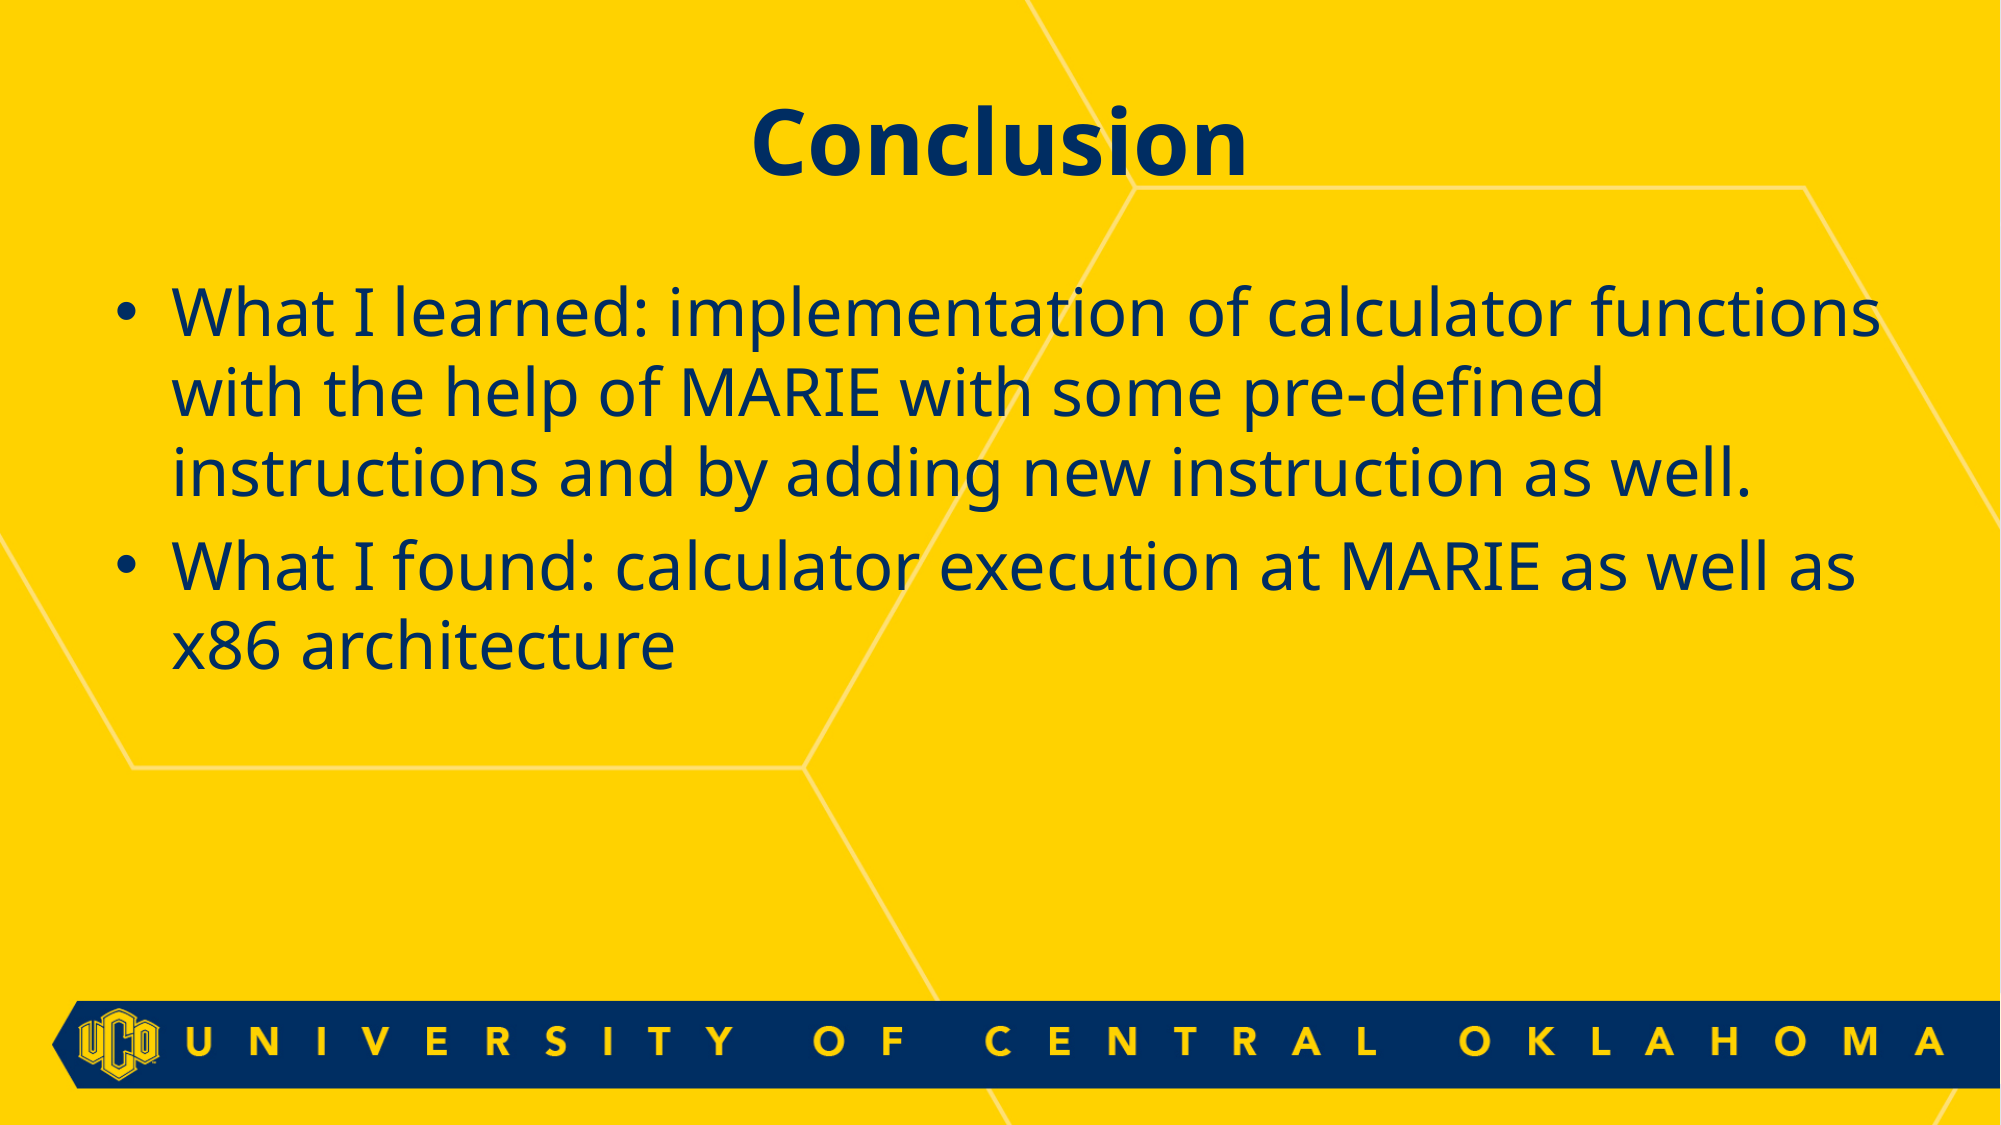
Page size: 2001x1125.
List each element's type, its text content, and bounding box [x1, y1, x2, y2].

list What I learned: implementation of calculator functions with the help of MARIE with some pre-defined instructions and by adding new instruction as well. What I found: calculator execution at MARIE as well as x86 architecture [99, 262, 1900, 1005]
picture [0, 0, 2001, 1125]
title Conclusion [99, 45, 1900, 233]
